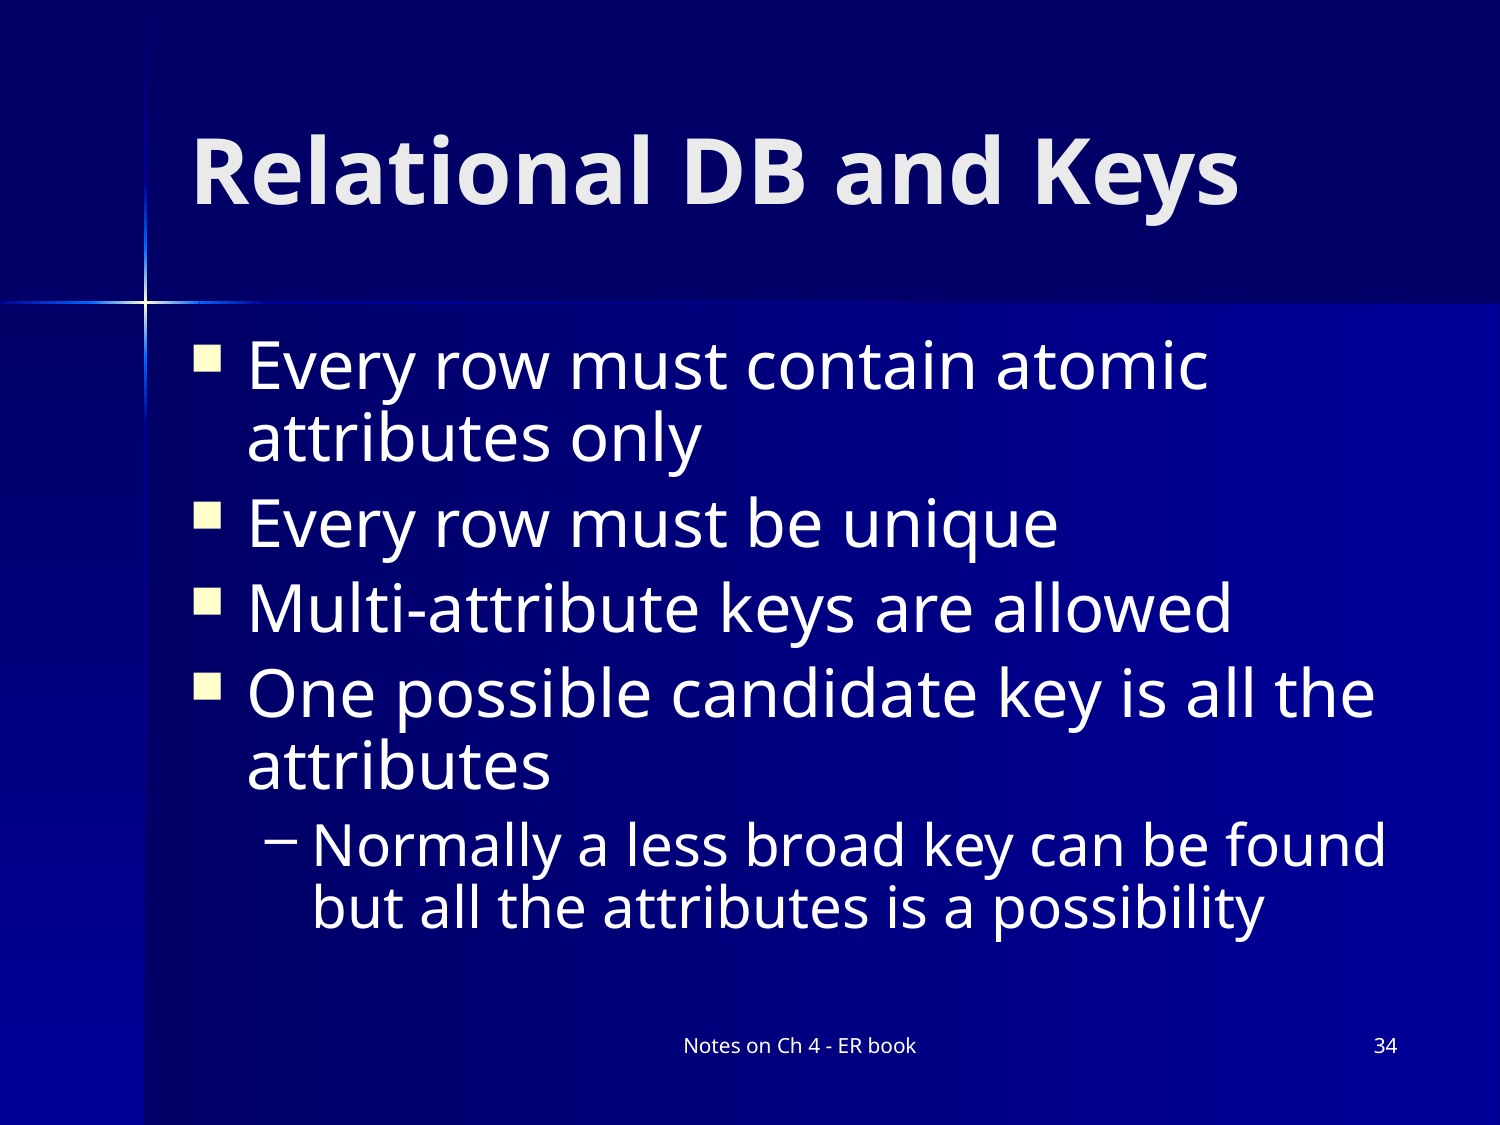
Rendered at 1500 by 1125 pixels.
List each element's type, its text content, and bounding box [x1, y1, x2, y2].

title Relational DB and Keys [174, 50, 1413, 285]
footer Notes on Ch 4 - ER book [562, 1025, 1038, 1100]
list Every row must contain atomic attributes only Every row must be unique Multi-attribute keys are allowed One possible candidate key is all the attributes Normally a less broad key can be found but all the attributes is a possibility [174, 324, 1413, 1000]
slide_number 34 [1100, 1025, 1413, 1100]
